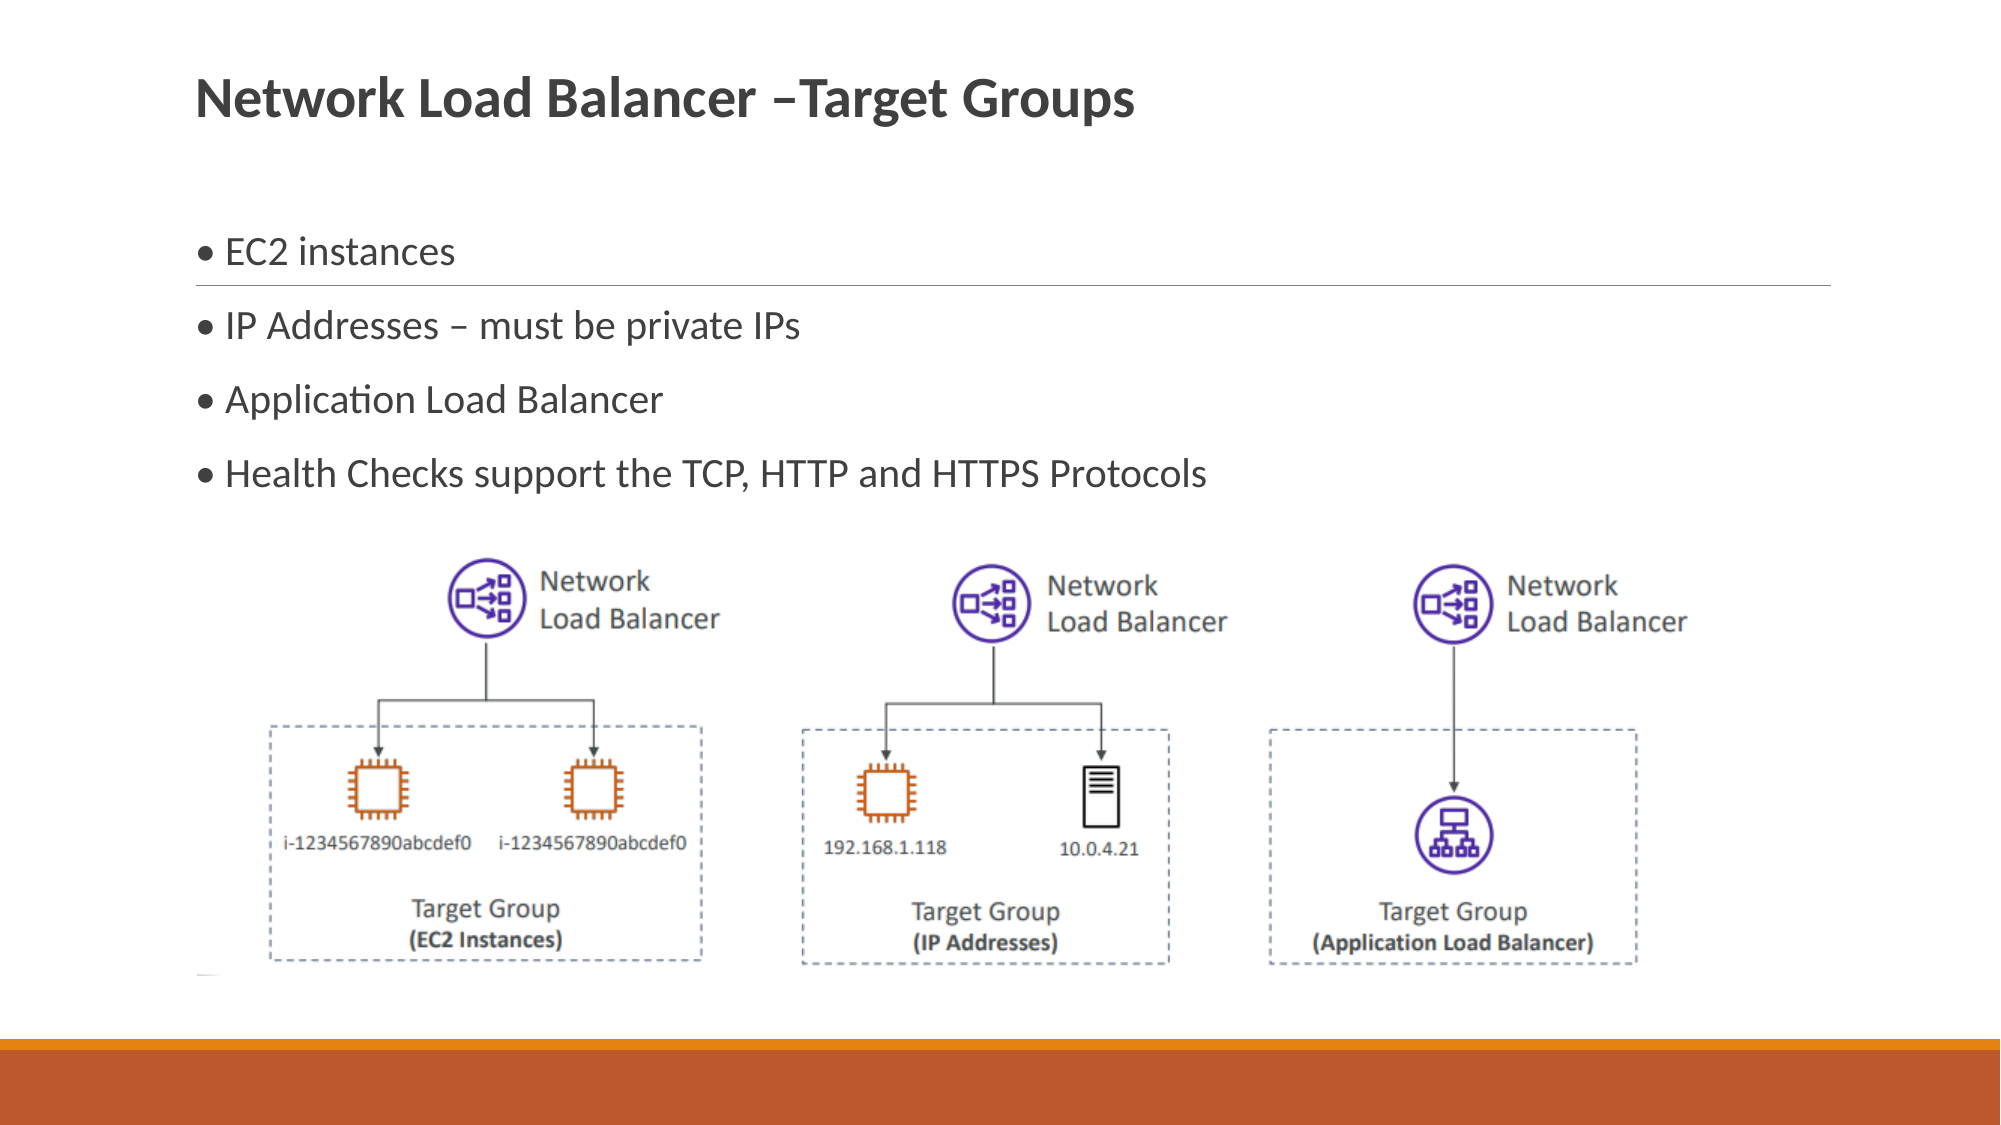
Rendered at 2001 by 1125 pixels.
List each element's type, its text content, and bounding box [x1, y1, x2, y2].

picture [196, 546, 1730, 977]
list Network Load Balancer –Target Groups • EC2 instances • IP Addresses – must be private IPs • Application Load Balancer • Health Checks support the TCP, HTTP and HTTPS Protocols [180, 59, 1830, 963]
